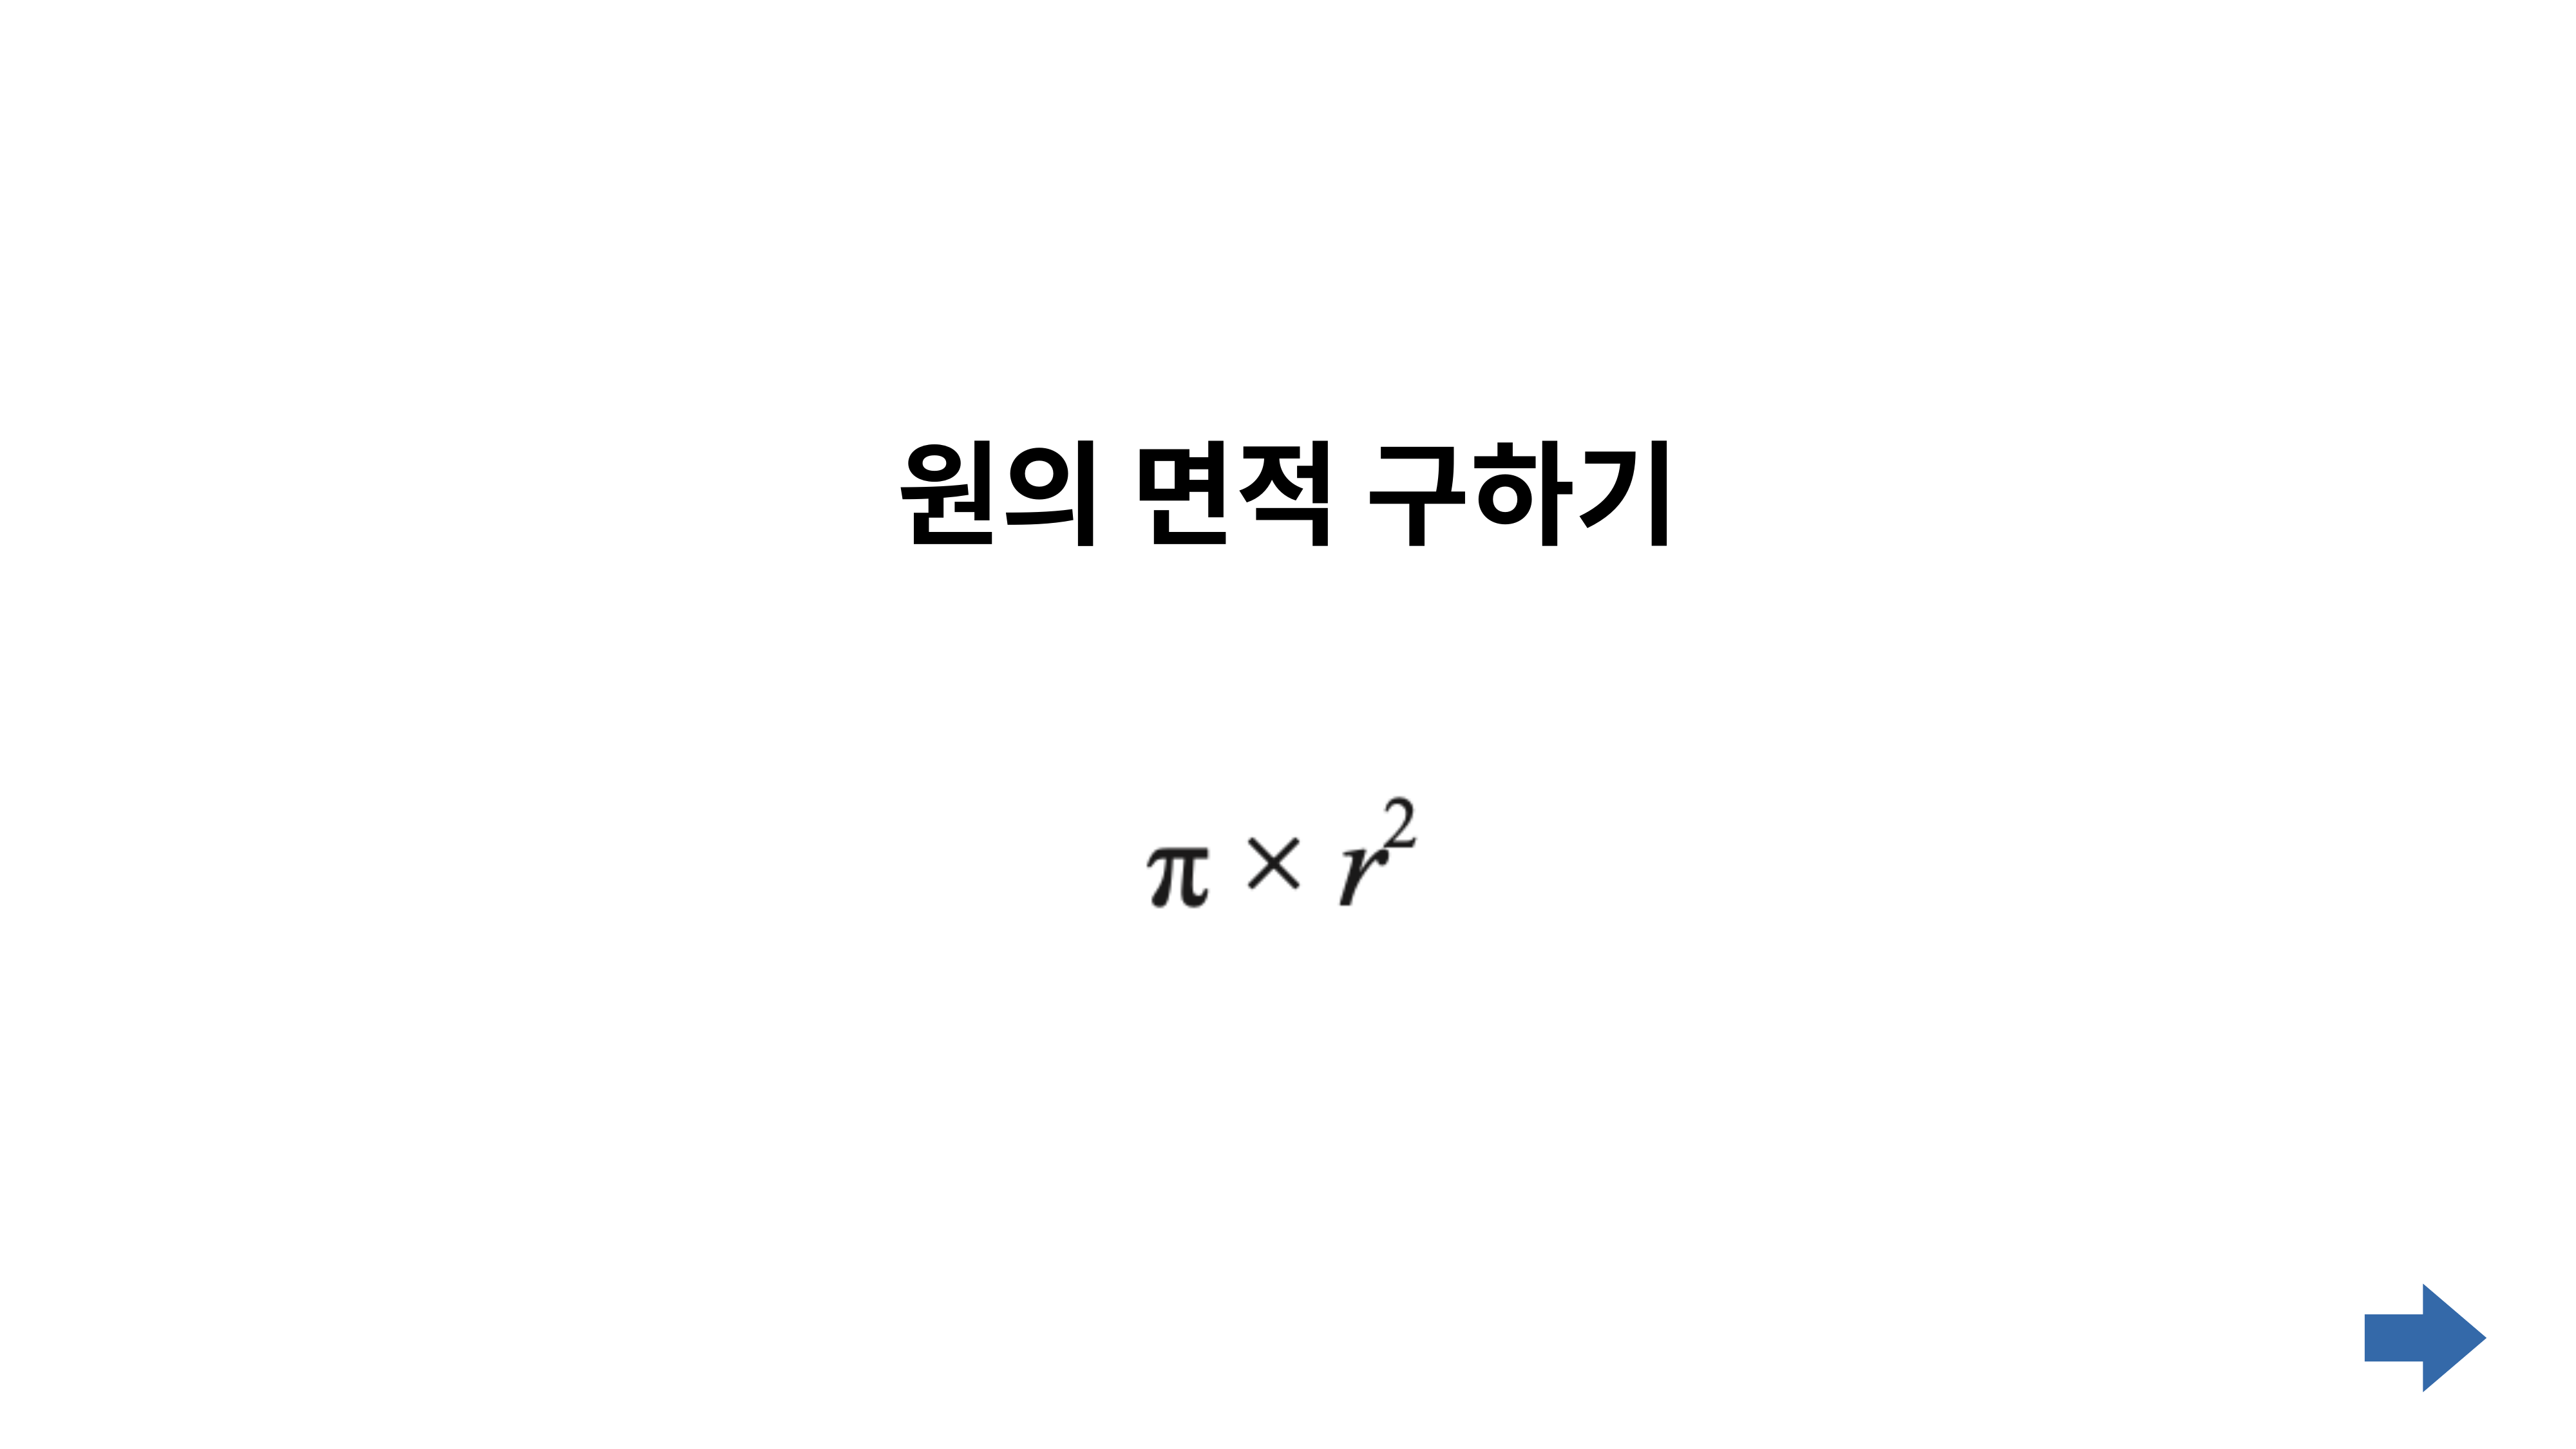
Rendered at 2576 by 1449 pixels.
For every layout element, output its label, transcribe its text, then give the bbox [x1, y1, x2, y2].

text_box [2364, 1283, 2487, 1392]
text_box 원의 면적 구하기 [817, 328, 1759, 565]
picture [1123, 771, 1453, 951]
